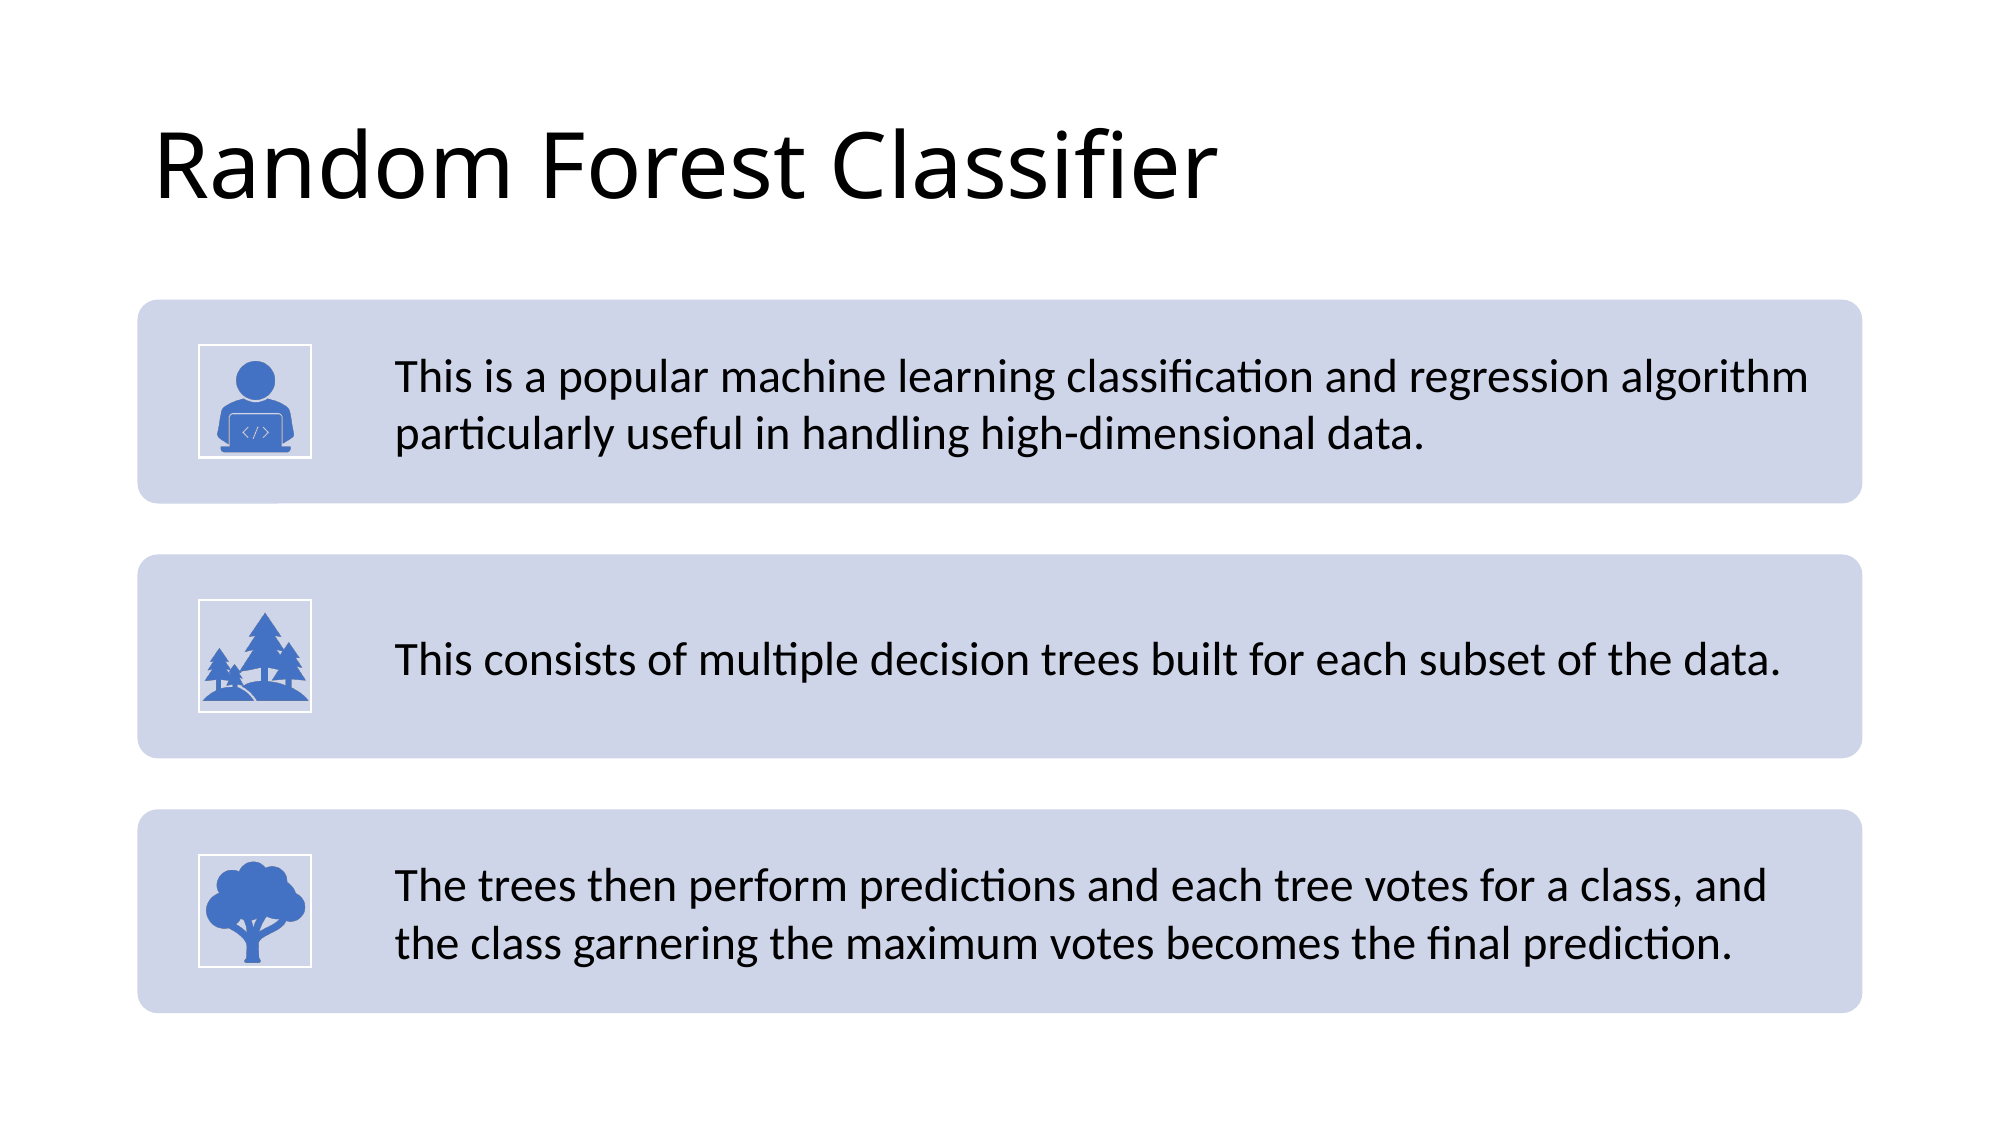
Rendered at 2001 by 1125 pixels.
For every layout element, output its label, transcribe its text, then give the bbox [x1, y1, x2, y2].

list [137, 299, 1863, 1014]
title Random Forest Classifier [137, 59, 1863, 278]
